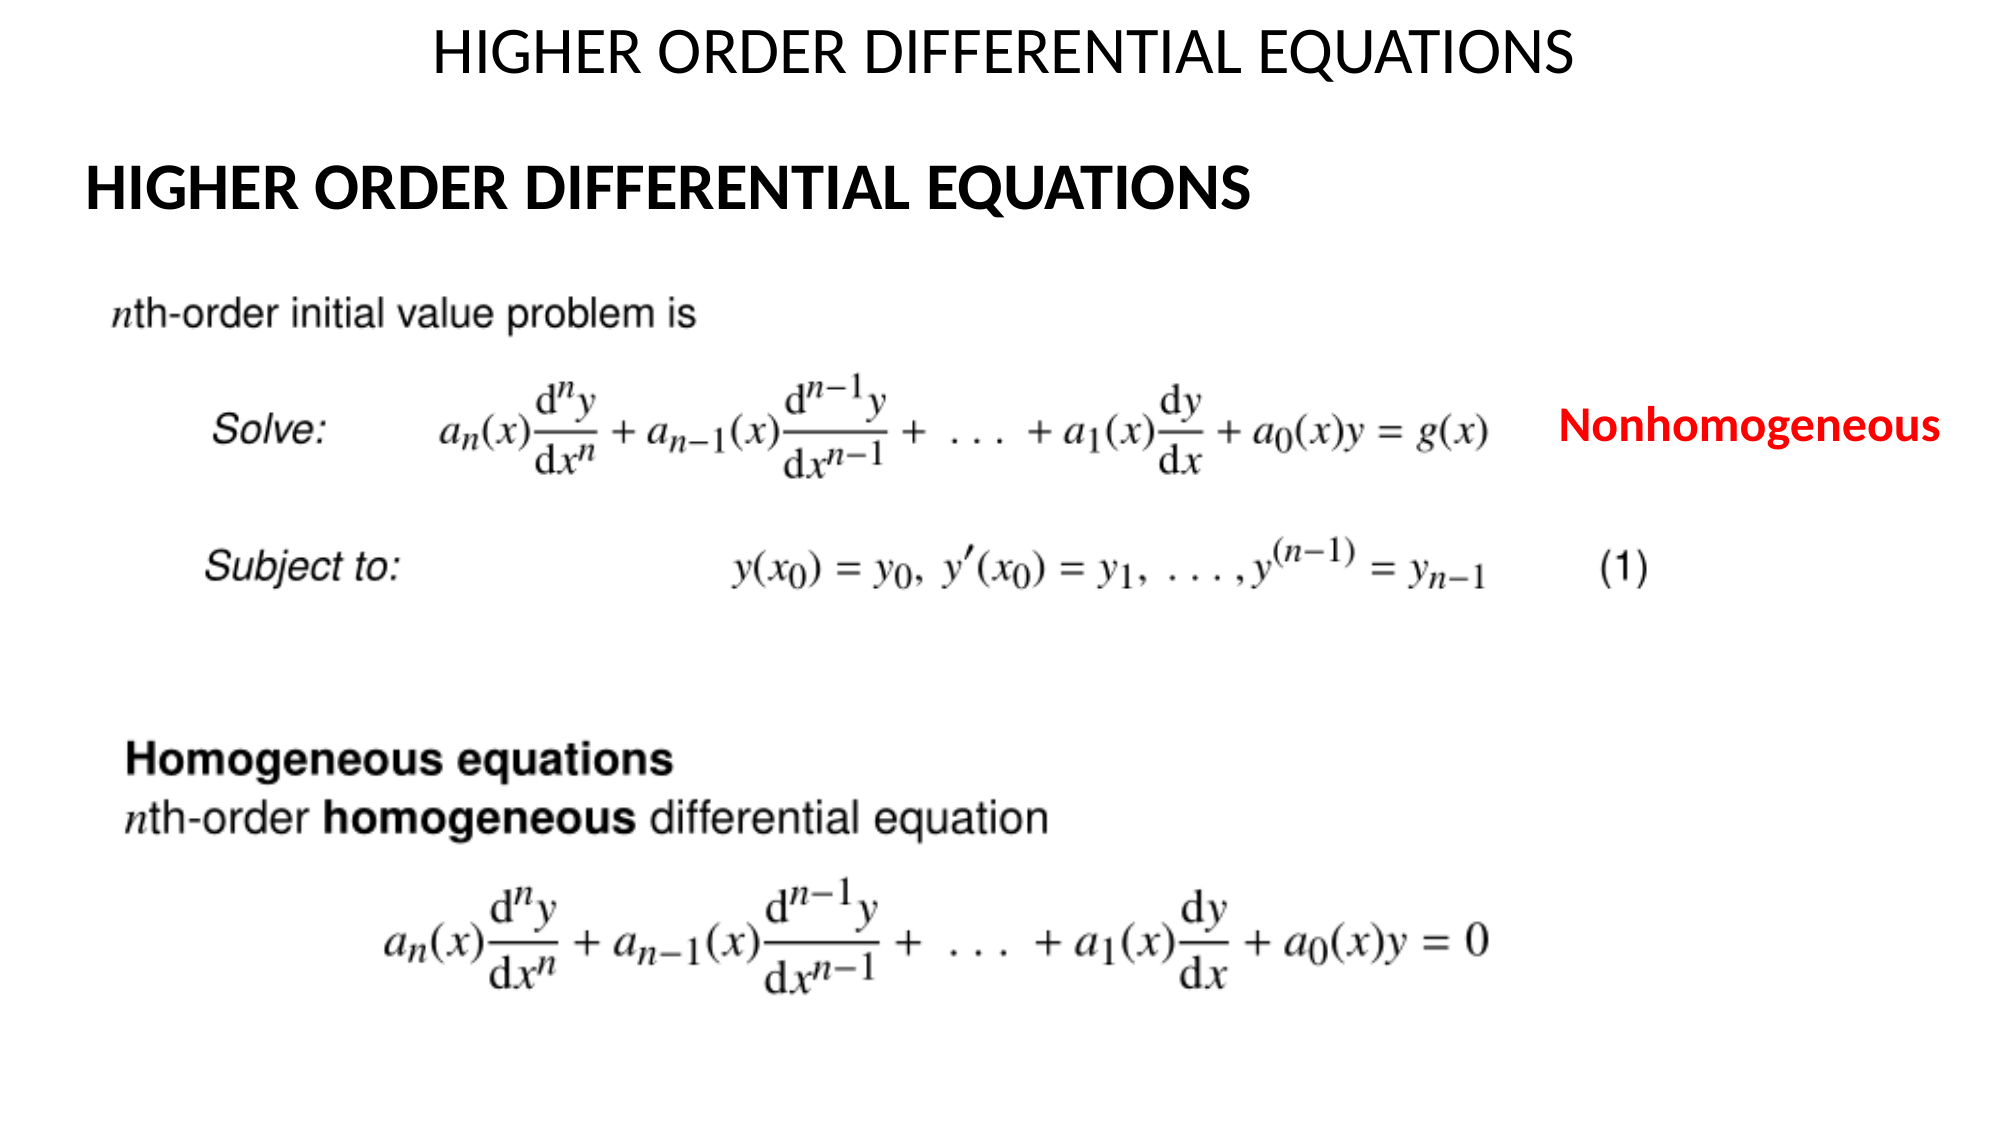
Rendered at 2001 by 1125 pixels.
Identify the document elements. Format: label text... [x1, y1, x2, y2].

picture [96, 731, 1598, 1032]
text_box HIGHER ORDER DIFFERENTIAL EQUATIONS [70, 135, 1268, 230]
text_box HIGHER ORDER DIFFERENTIAL EQUATIONS [417, 0, 1592, 95]
picture [96, 268, 1672, 616]
text_box Nonhomogeneous [1672, 384, 1975, 460]
